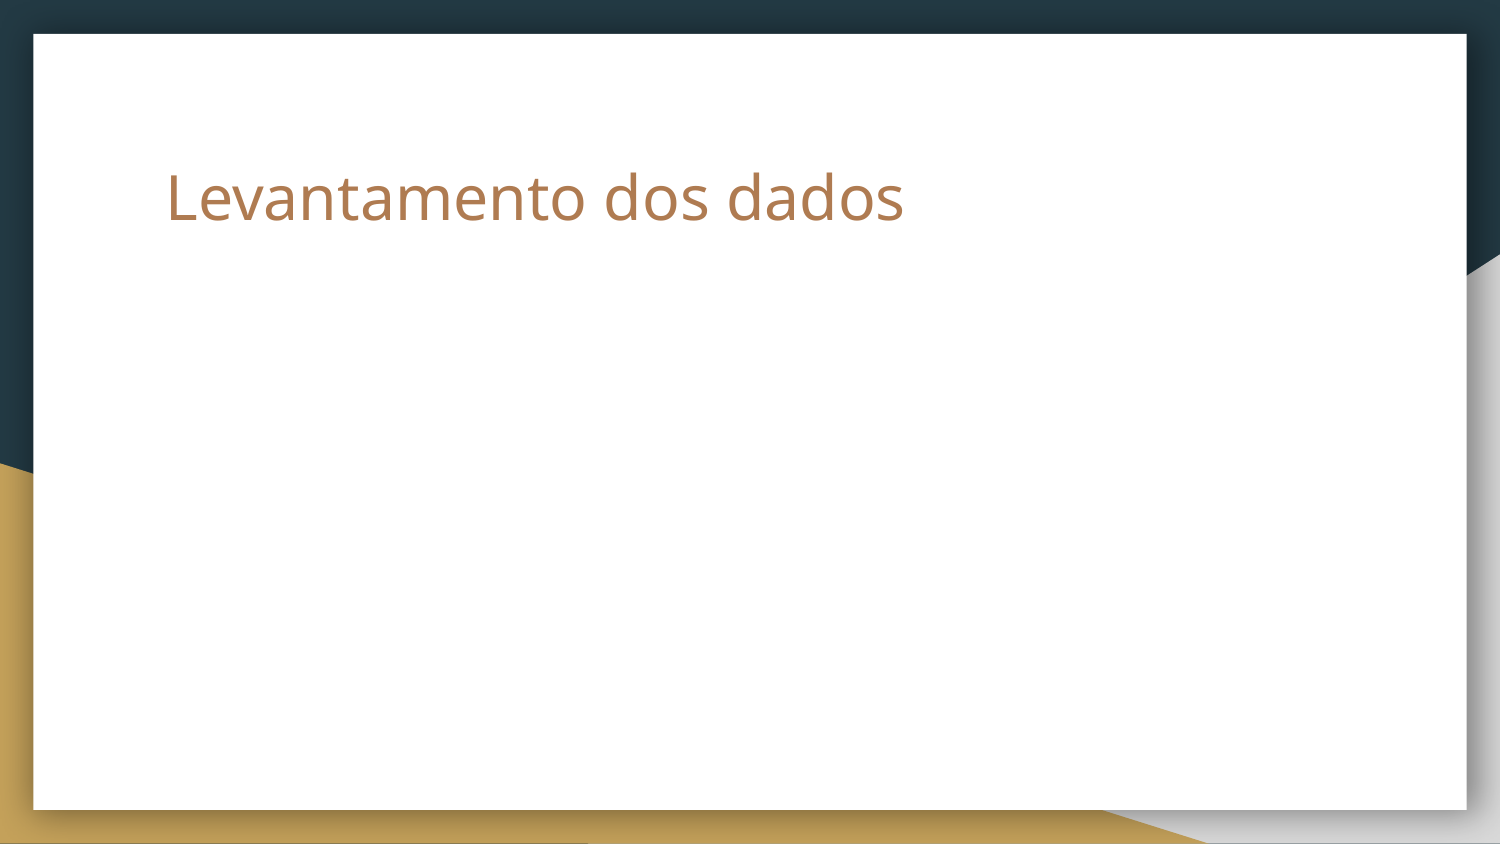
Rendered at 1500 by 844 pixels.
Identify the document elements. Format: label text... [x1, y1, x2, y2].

title Levantamento dos dados [134, 138, 1366, 296]
